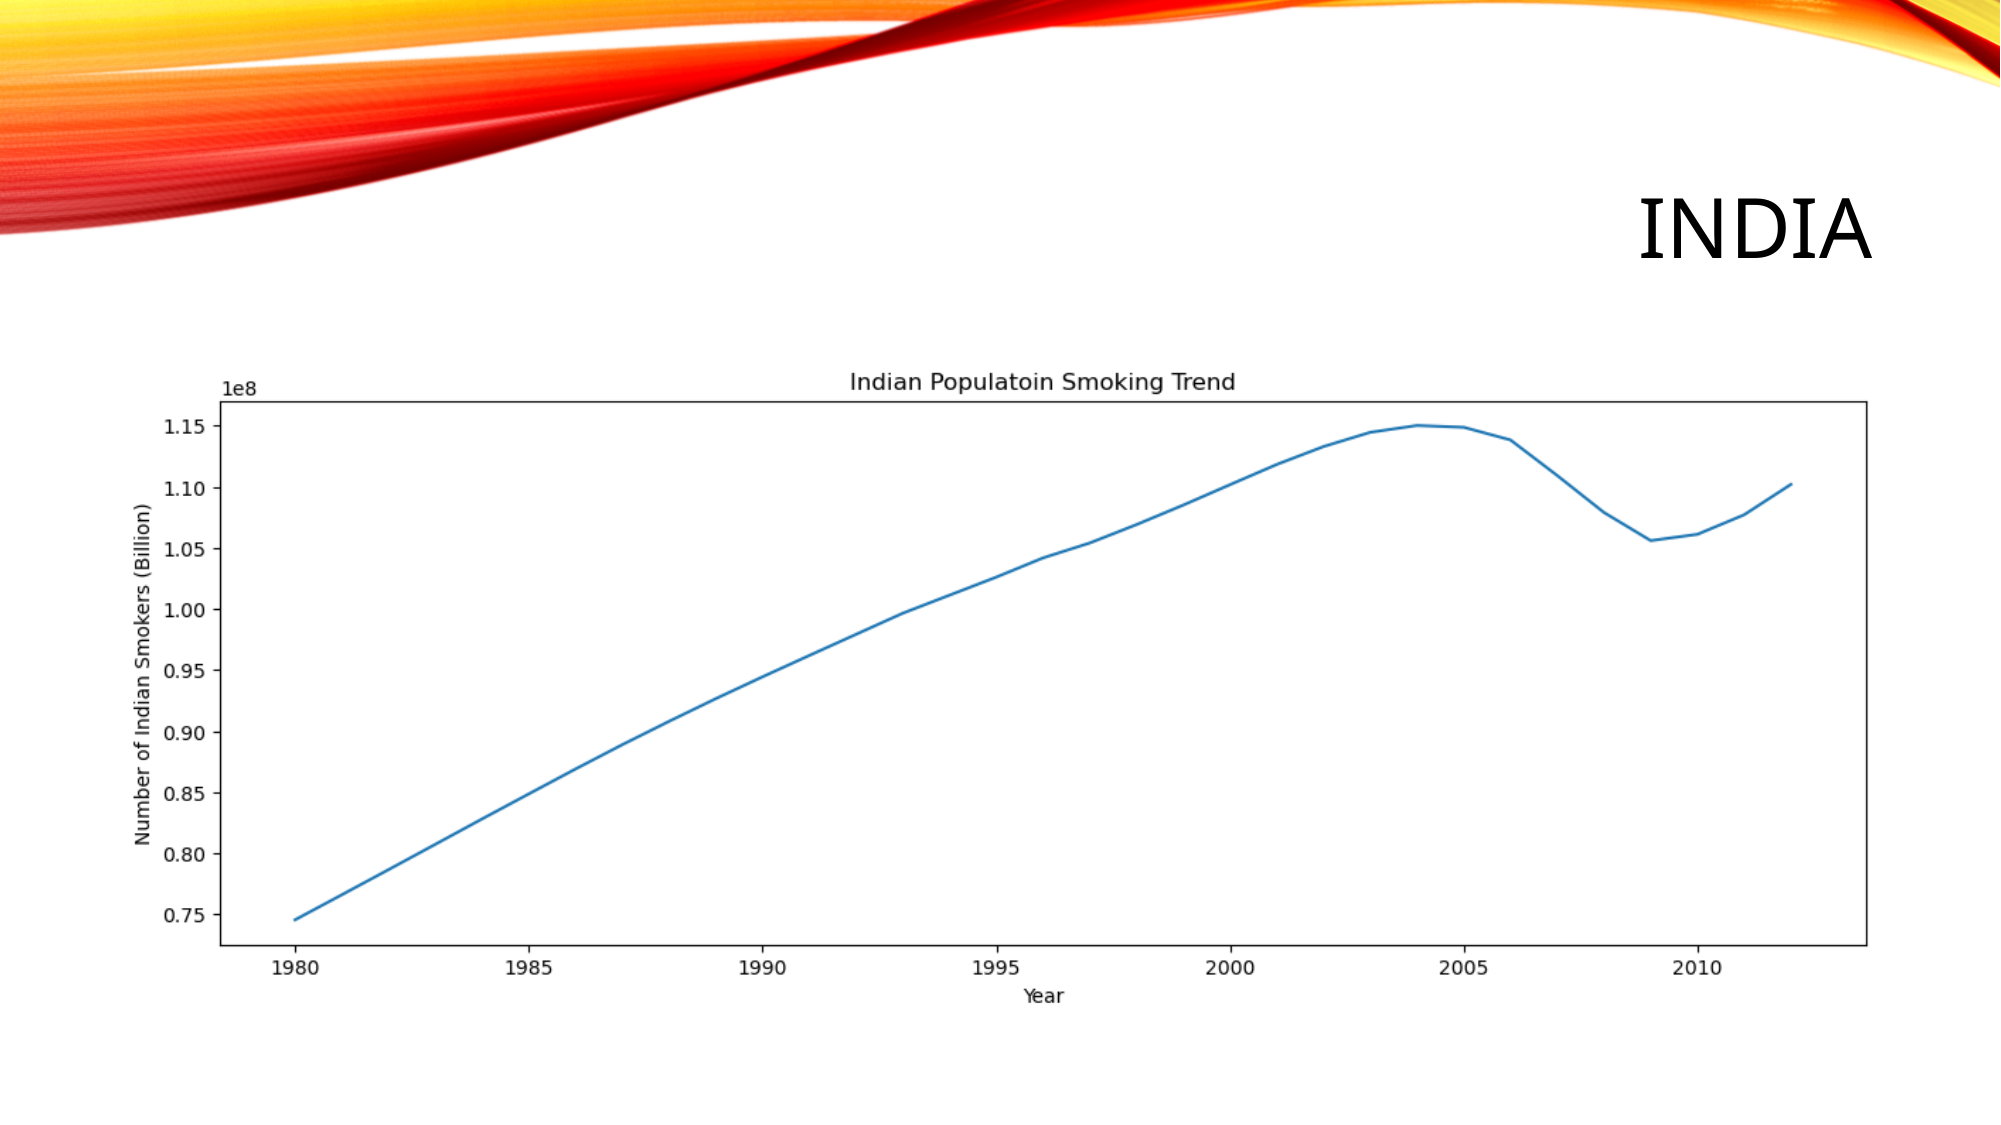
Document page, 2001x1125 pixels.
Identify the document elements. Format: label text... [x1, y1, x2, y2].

title India [474, 125, 1888, 338]
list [121, 359, 1879, 1021]
picture [0, 0, 2000, 237]
